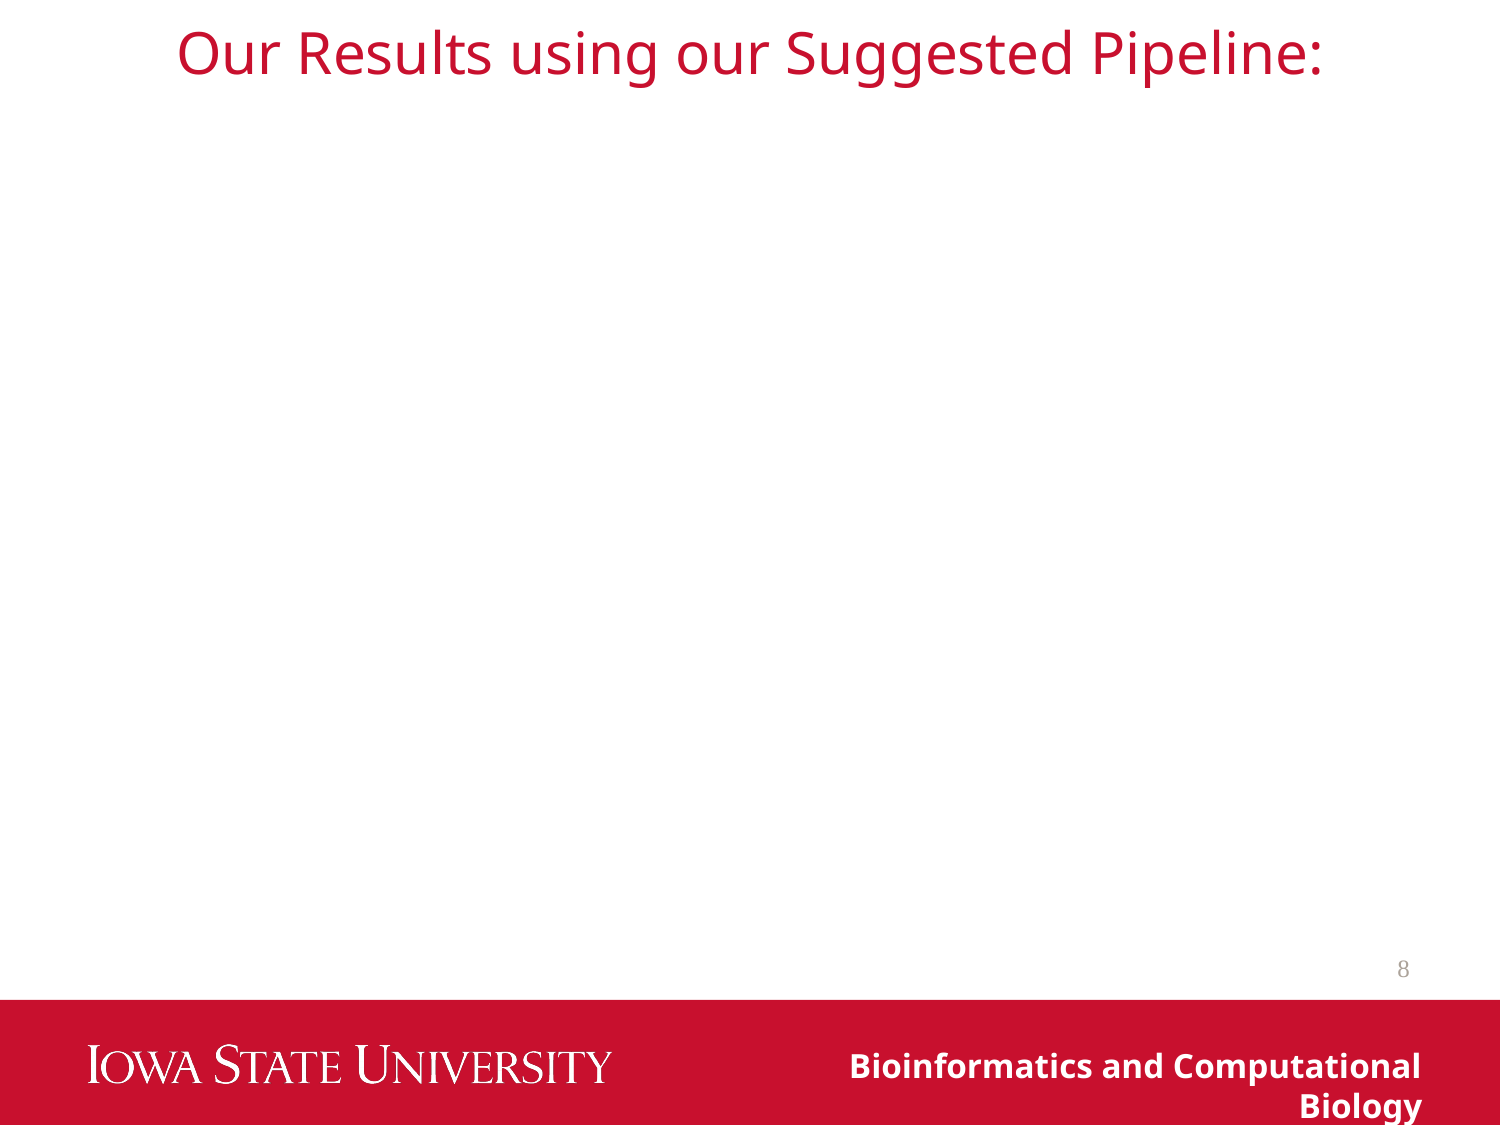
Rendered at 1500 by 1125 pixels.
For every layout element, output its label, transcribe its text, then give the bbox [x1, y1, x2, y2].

title Our Results using our Suggested Pipeline: [0, 0, 1500, 103]
slide_number 8 [1074, 937, 1425, 998]
list Bioinformatics and Computational Biology [774, 1037, 1438, 1101]
picture [87, 1044, 613, 1088]
